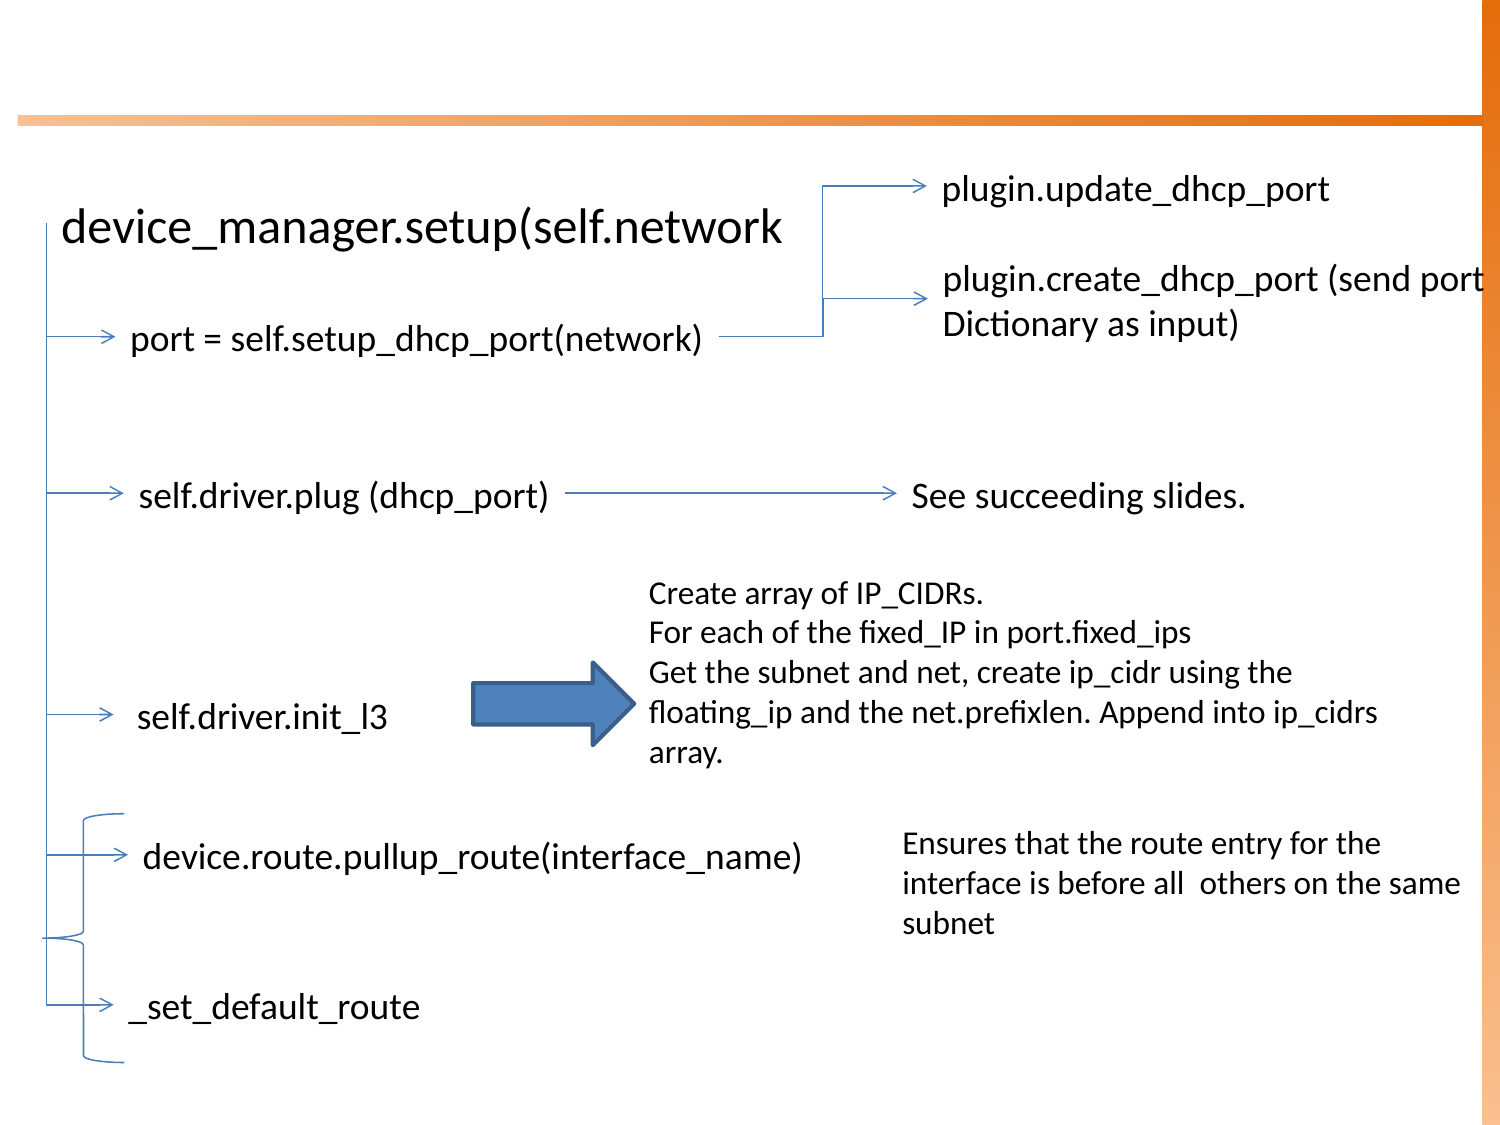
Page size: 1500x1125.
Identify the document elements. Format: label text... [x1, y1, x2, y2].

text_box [721, 299, 925, 338]
text_box port = self.setup_dhcp_port(network) [130, 306, 719, 367]
text_box Ensures that the route entry for the interface is before all others on the same subnet [887, 813, 1500, 949]
text_box device_manager.setup(self.network [46, 186, 719, 262]
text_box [721, 186, 925, 299]
text_box Create array of IP_CIDRs. For each of the fixed_IP in port.fixed_ips Get the subnet and net, create ip_cidr using the floating_ip and the net.prefixlen. Append into ip_cidrs array. [634, 563, 1397, 778]
text_box device.route.pullup_route(interface_name) [127, 824, 819, 885]
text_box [114, 223, 125, 856]
text_box _set_default_route [125, 974, 436, 1035]
text_box See succeeding slides. [896, 463, 1263, 524]
text_box self.driver.init_l3 [130, 684, 404, 745]
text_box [42, 223, 113, 1006]
text_box [471, 660, 637, 748]
text_box self.driver.plug (dhcp_port) [130, 463, 565, 524]
text_box [82, 863, 125, 1064]
text_box plugin.update_dhcp_port [926, 156, 1346, 216]
text_box plugin.create_dhcp_port (send port Dictionary as input) [927, 246, 1500, 351]
